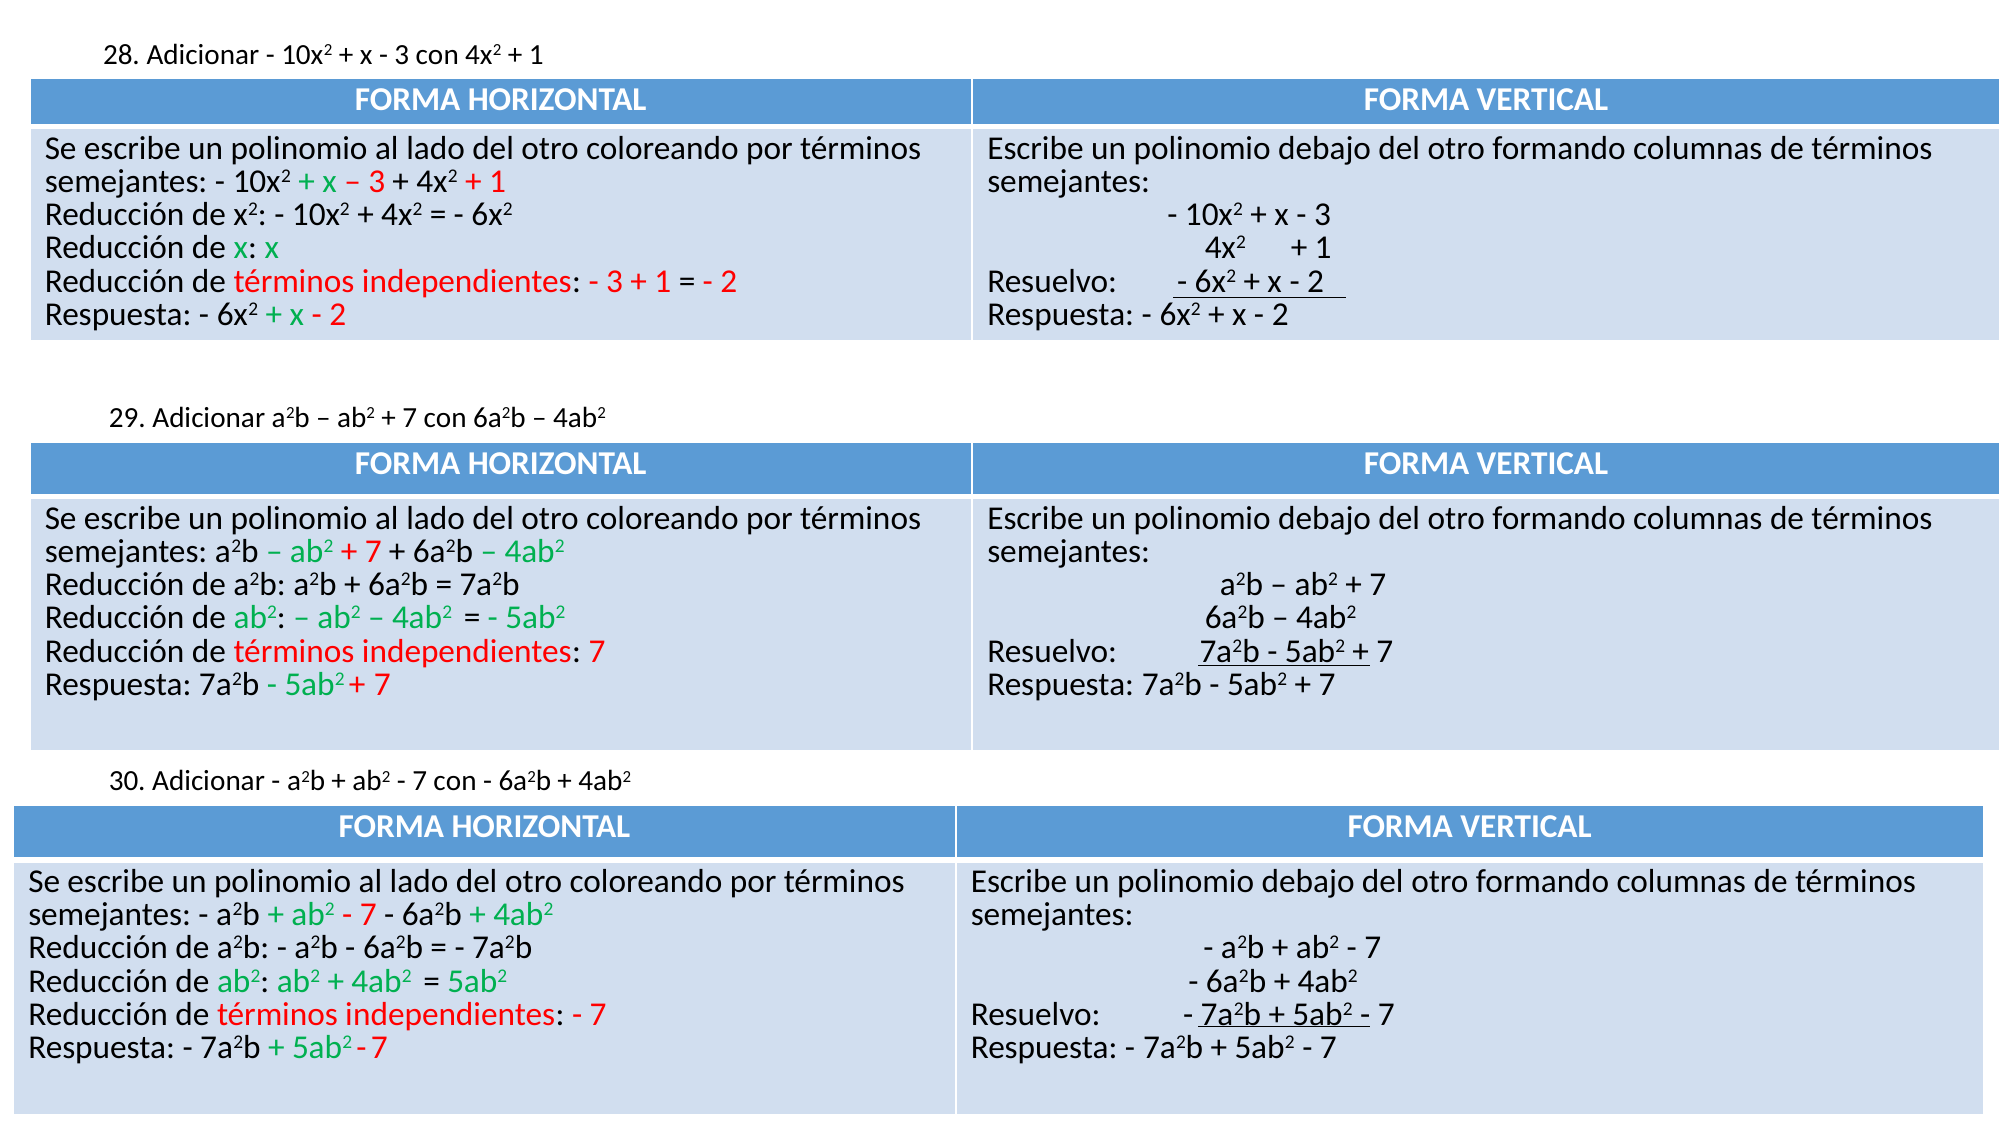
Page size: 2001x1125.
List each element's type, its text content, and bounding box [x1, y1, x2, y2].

table_cell Se escribe un polinomio al lado del otro coloreando por términos semejantes: - 10x2 + x – 3 + 4x2 + 1 Reducción de x2: - 10x2 + 4x2 = - 6x2 Reducción de x: x Reducción de términos independientes: - 3 + 1 = - 2 Respuesta: - 6x2 + x - 2 [31, 129, 971, 340]
list 28. Adicionar - 10x2 + x - 3 con 4x2 + 1 [88, 31, 578, 77]
table_cell Se escribe un polinomio al lado del otro coloreando por términos semejantes: a2b – ab2 + 7 + 6a2b – 4ab2 Reducción de a2b: a2b + 6a2b = 7a2b Reducción de ab2: – ab2 – 4ab2 = - 5ab2 Reducción de términos independientes: 7 Respuesta: 7a2b - 5ab2 + 7 [31, 499, 971, 750]
table_header FORMA HORIZONTAL [14, 806, 955, 857]
table_header FORMA HORIZONTAL [31, 443, 971, 494]
text_box 29. Adicionar a2b – ab2 + 7 con 6a2b – 4ab2 [94, 391, 621, 441]
text_box 30. Adicionar - a2b + ab2 - 7 con - 6a2b + 4ab2 [94, 754, 647, 804]
table_cell Escribe un polinomio debajo del otro formando columnas de términos semejantes: - a2b + ab2 - 7 - 6a2b + 4ab2 Resuelvo: - 7a2b + 5ab2 - 7 Respuesta: - 7a2b + 5ab2 - 7 [957, 863, 1983, 1114]
table_cell Se escribe un polinomio al lado del otro coloreando por términos semejantes: - a2b + ab2 - 7 - 6a2b + 4ab2 Reducción de a2b: - a2b - 6a2b = - 7a2b Reducción de ab2: ab2 + 4ab2 = 5ab2 Reducción de términos independientes: - 7 Respuesta: - 7a2b + 5ab2 - 7 [14, 863, 955, 1114]
table_header FORMA VERTICAL [957, 806, 1983, 857]
table_cell Escribe un polinomio debajo del otro formando columnas de términos semejantes: a2b – ab2 + 7 6a2b – 4ab2 Resuelvo: 7a2b - 5ab2 + 7 Respuesta: 7a2b - 5ab2 + 7 [973, 499, 1999, 750]
table_header FORMA HORIZONTAL [31, 79, 971, 124]
table_header FORMA VERTICAL [973, 443, 1999, 494]
table_header FORMA VERTICAL [973, 79, 1999, 124]
table_cell Escribe un polinomio debajo del otro formando columnas de términos semejantes: - 10x2 + x - 3 4x2 + 1 Resuelvo: - 6x2 + x - 2 Respuesta: - 6x2 + x - 2 [973, 129, 1999, 340]
